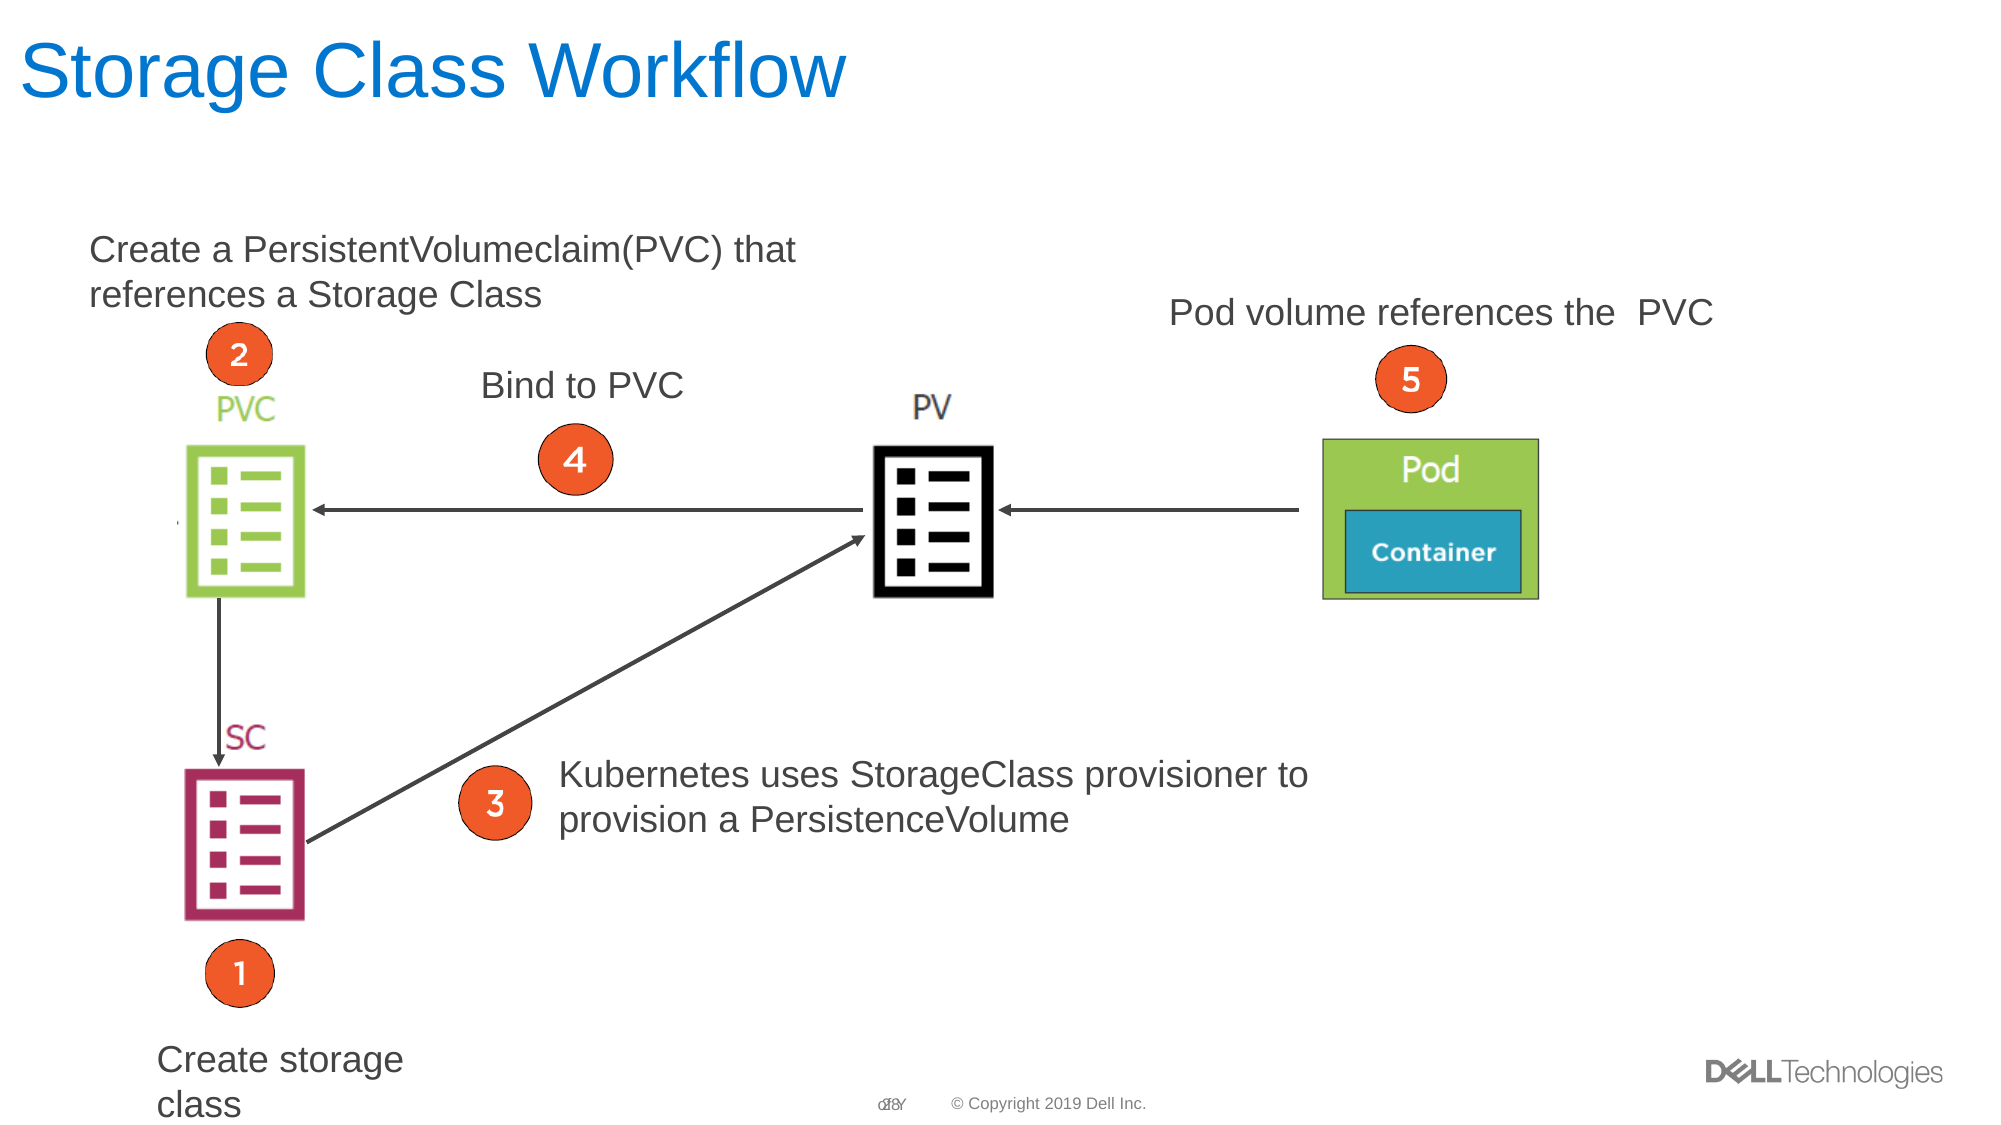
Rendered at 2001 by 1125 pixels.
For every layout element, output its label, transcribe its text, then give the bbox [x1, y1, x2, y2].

text_box Create a PersistentVolumeclaim(PVC) that references a Storage Class [74, 217, 892, 323]
picture [529, 419, 615, 497]
picture [1315, 430, 1552, 610]
picture [1370, 342, 1450, 415]
text_box Pod volume references the PVC [1154, 280, 1972, 341]
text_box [306, 535, 866, 843]
picture [159, 716, 318, 1014]
picture [852, 387, 1017, 614]
text_box Kubernetes uses StorageClass provisioner to provision a PersistenceVolume [543, 742, 1362, 848]
picture [177, 319, 318, 608]
picture [1706, 1058, 1943, 1089]
title Storage Class Workflow [19, 30, 1820, 219]
text_box Create storage class [141, 1027, 509, 1125]
text_box Bind to PVC [465, 354, 833, 414]
